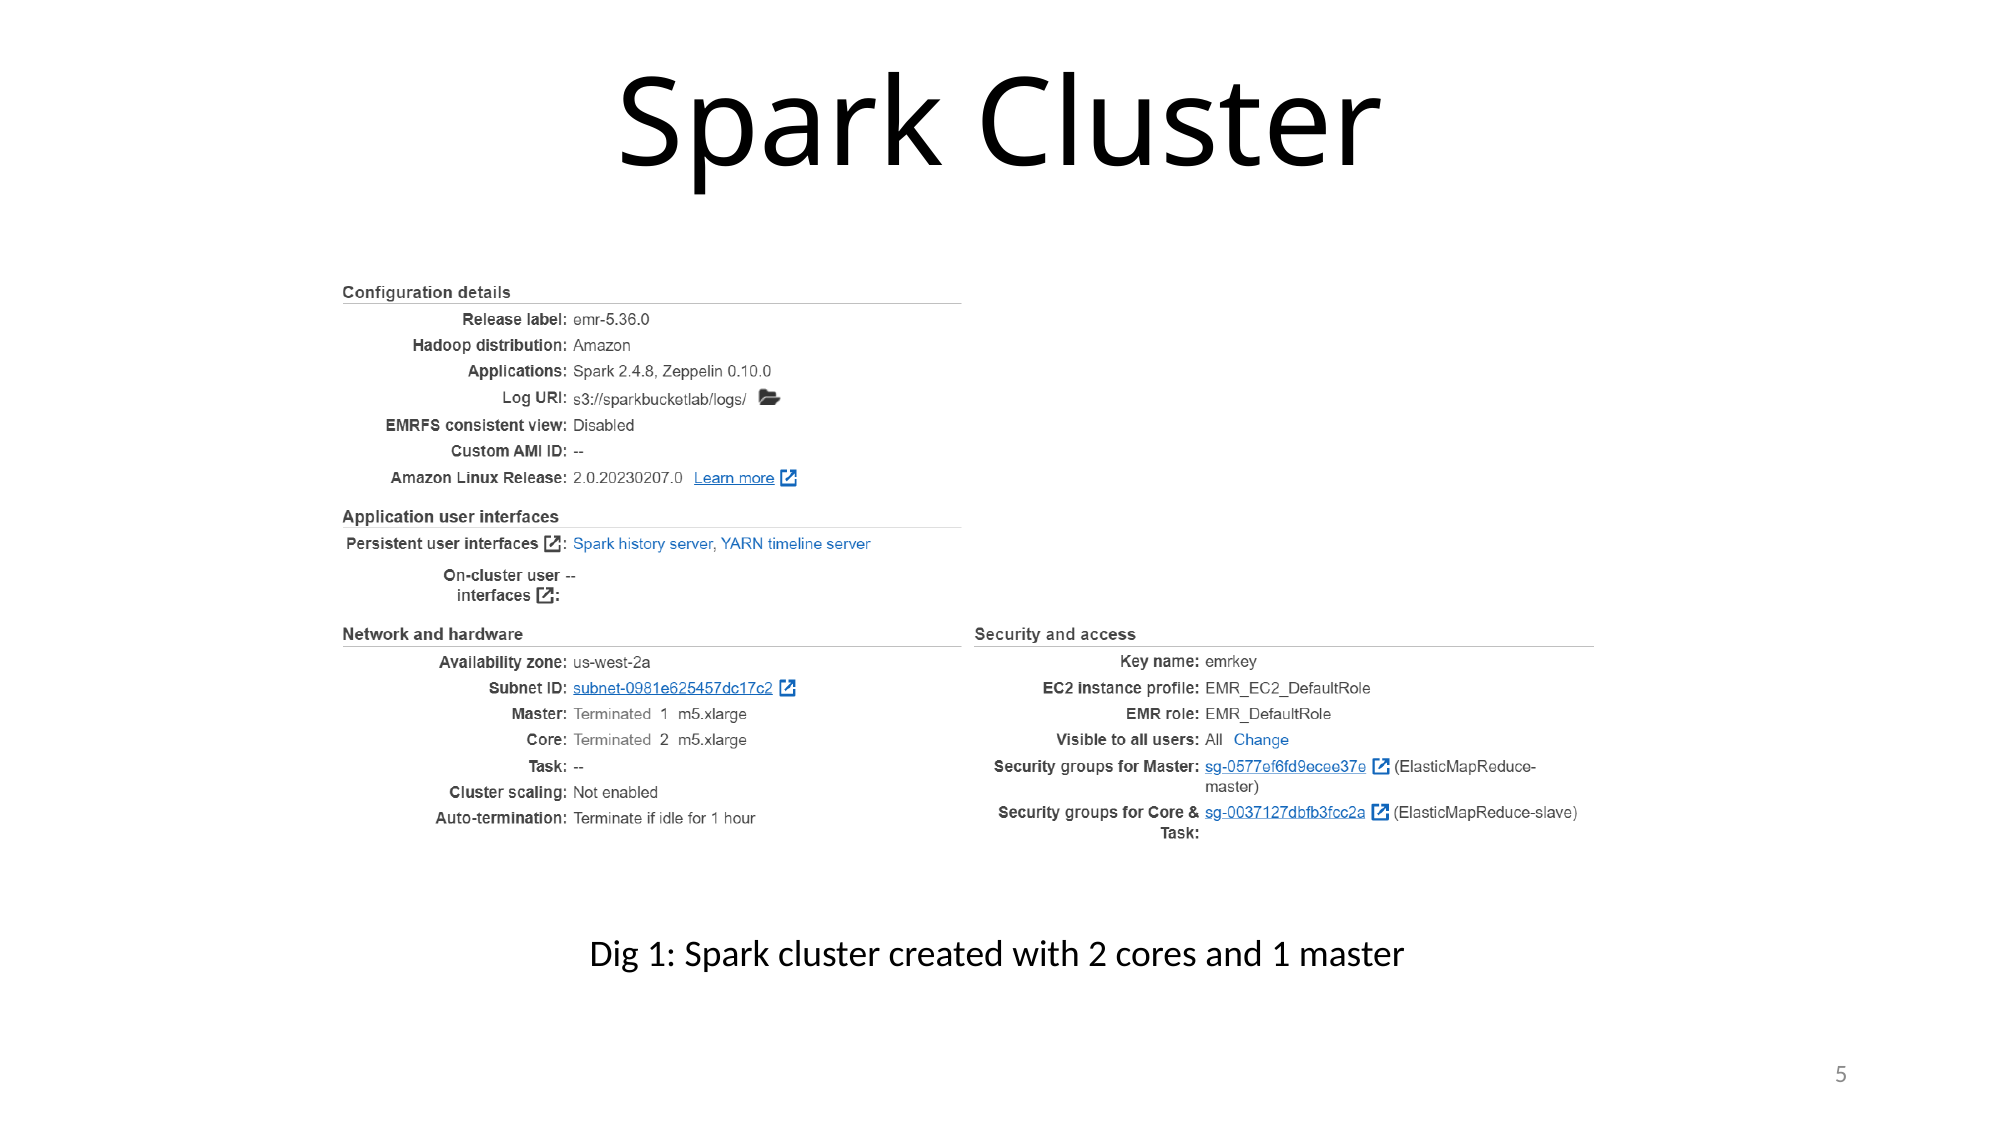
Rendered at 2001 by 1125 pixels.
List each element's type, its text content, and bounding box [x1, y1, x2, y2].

slide_number 5 [1412, 1042, 1863, 1103]
picture [298, 261, 1631, 864]
title Spark Cluster [249, 51, 1750, 200]
subtitle Dig 1: Spark cluster created with 2 cores and 1 master [98, 926, 1914, 1030]
